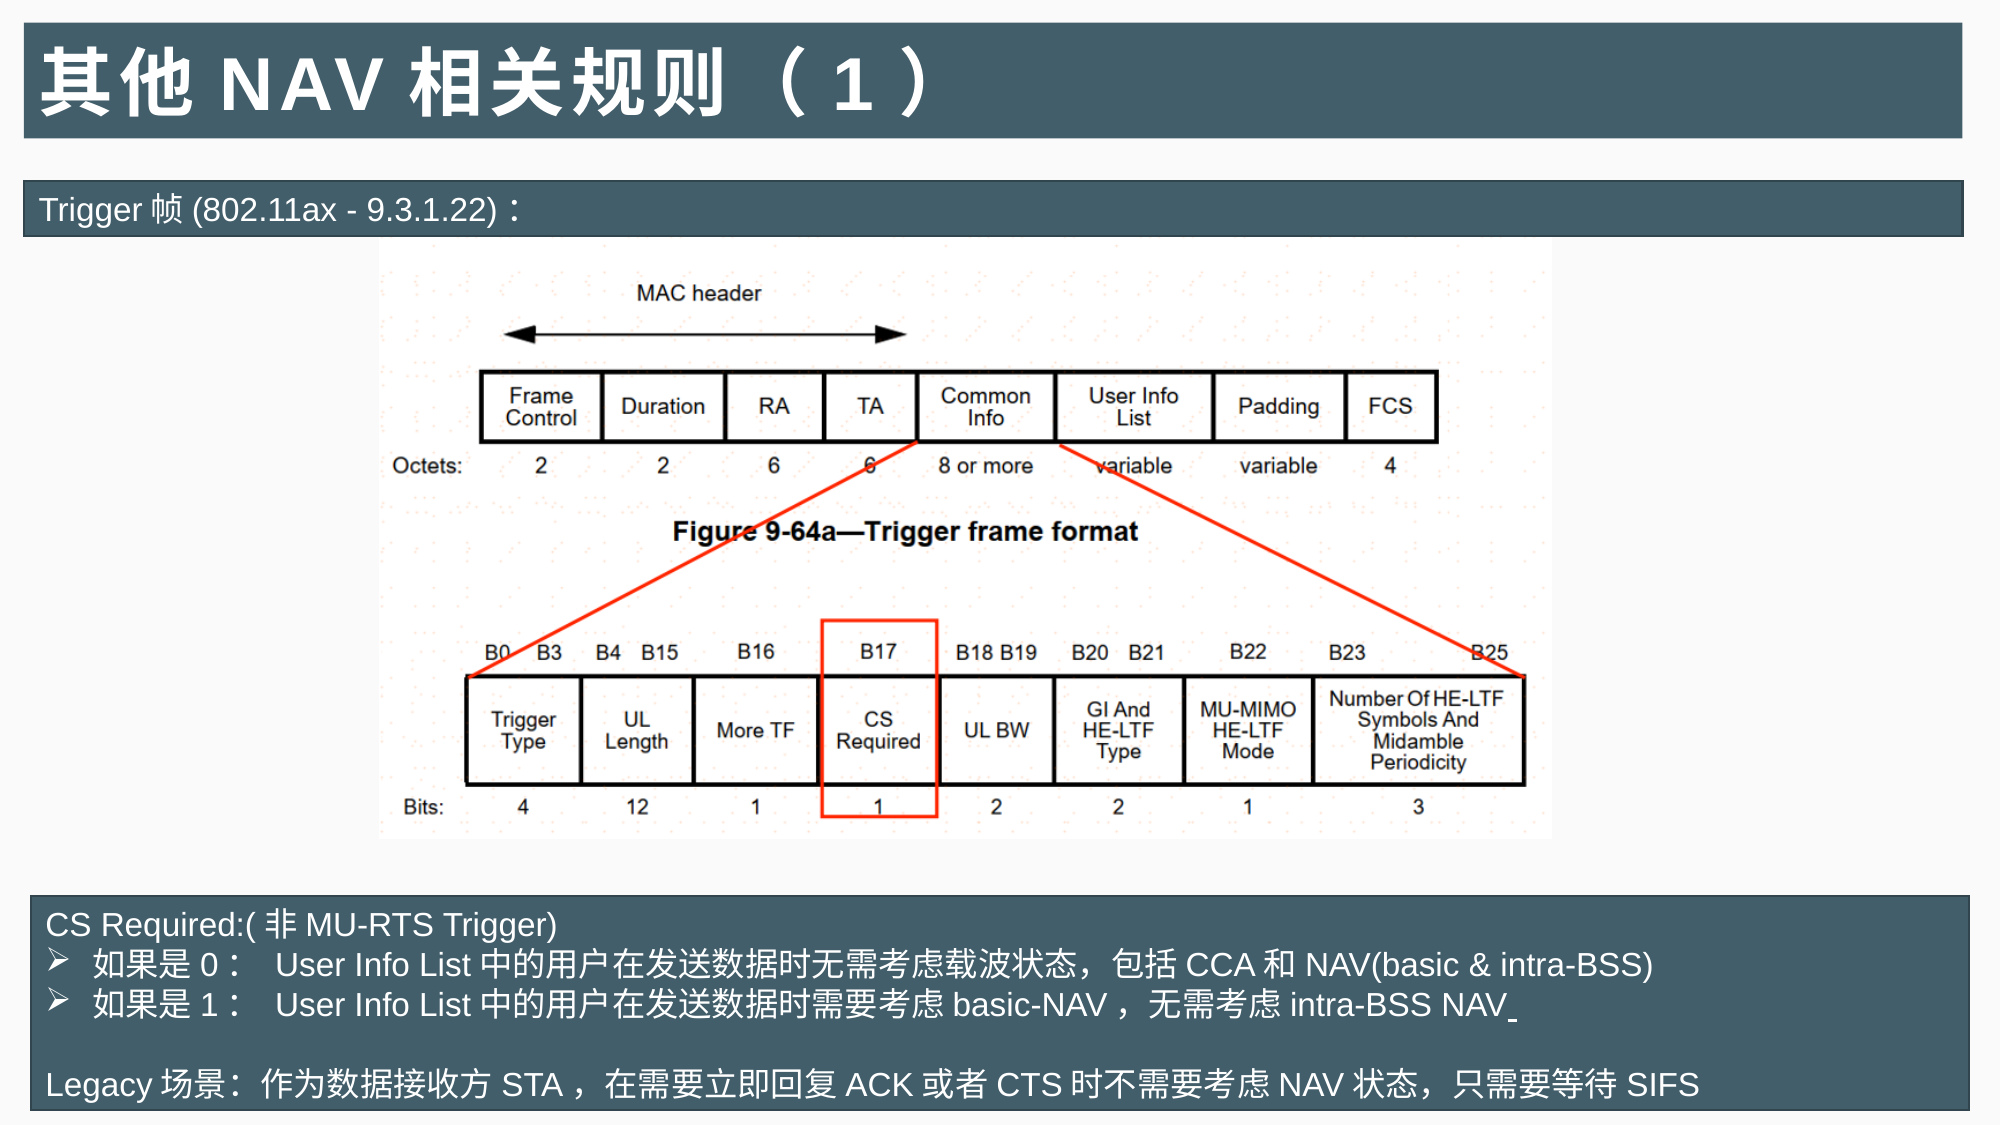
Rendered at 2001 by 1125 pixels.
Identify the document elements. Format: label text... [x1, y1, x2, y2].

text_box Trigger帧(802.11ax - 9.3.1.22)： [23, 180, 1964, 237]
title 其他NAV相关规则（1） [23, 22, 1963, 139]
text_box CS Required:(非MU-RTS Trigger) 如果是0： User Info List中的用户在发送数据时无需考虑载波状态，包括CCA和NAV(basic & intra-BSS) 如果是1： User Info List中的用户在发送数据时需要考虑basic-NAV，无需考虑intra-BSS NAV Legacy场景：作为数据接收方STA，在需要立即回复ACK或者CTS时不需要考虑NAV状态，只需要等待SIFS [30, 895, 1970, 1111]
picture [379, 236, 1552, 839]
